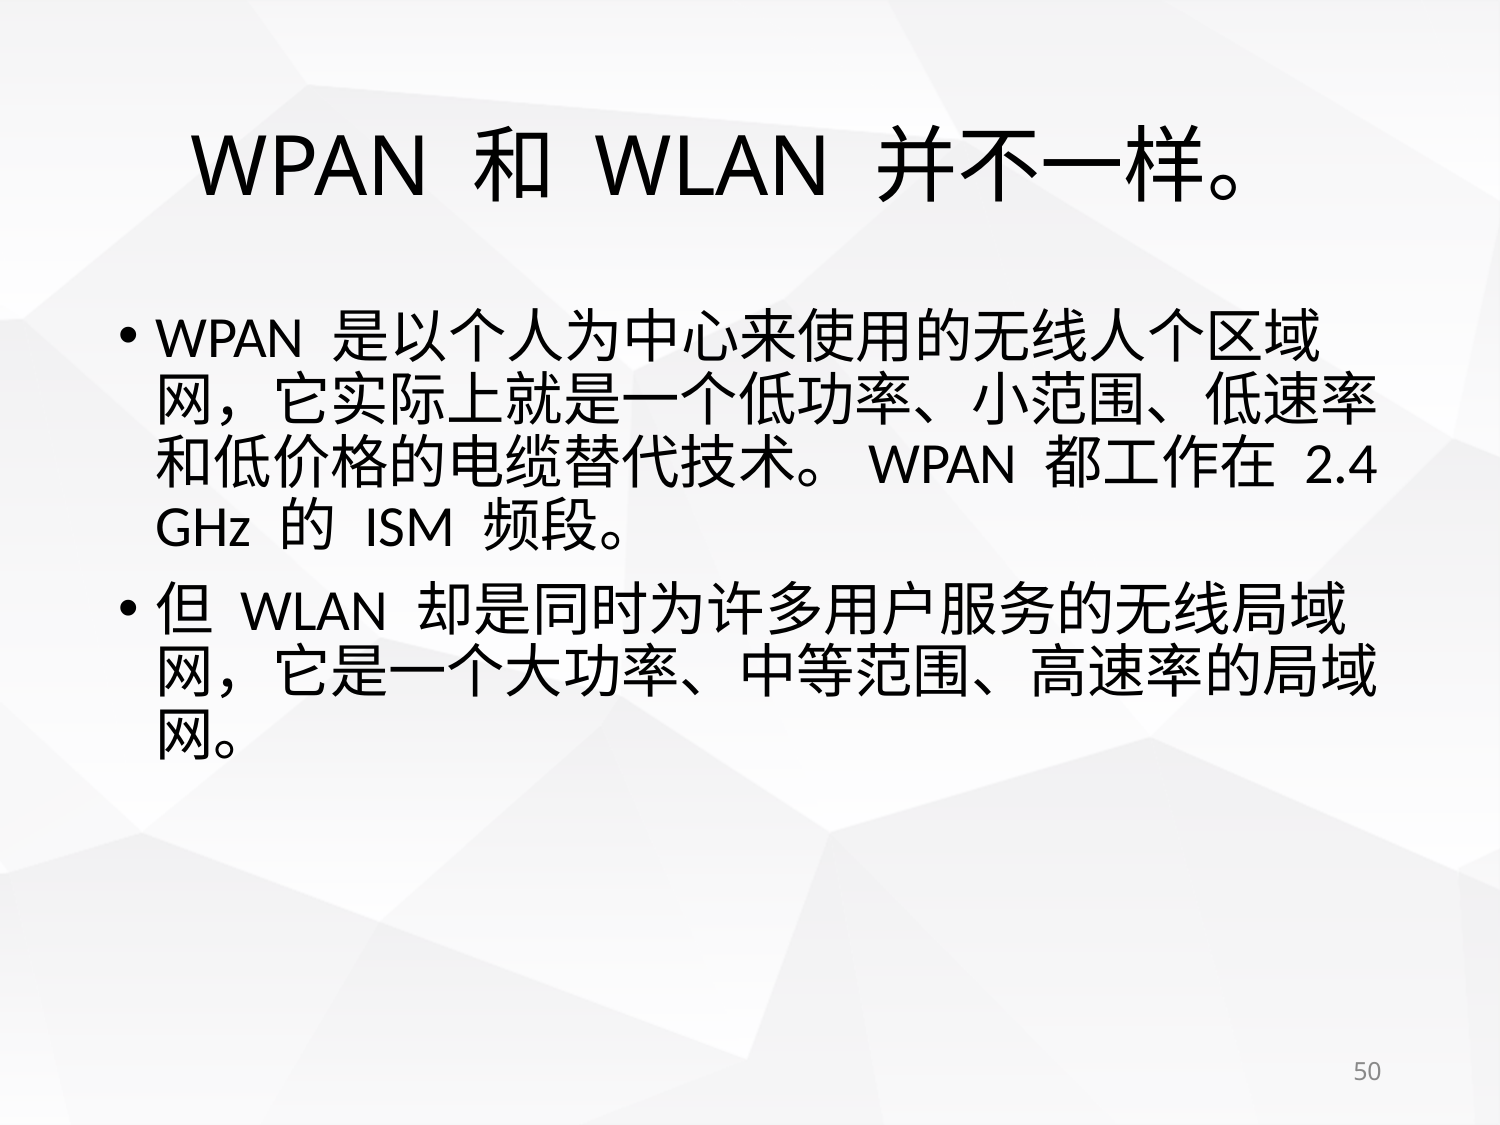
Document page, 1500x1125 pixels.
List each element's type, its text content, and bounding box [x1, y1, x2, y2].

list WPAN 是以个人为中心来使用的无线人个区域网，它实际上就是一个低功率、小范围、低速率和低价格的电缆替代技术。WPAN 都工作在 2.4 GHz 的 ISM 频段。 但 WLAN 却是同时为许多用户服务的无线局域网，它是一个大功率、中等范围、高速率的局域网。 [103, 299, 1397, 1014]
title WPAN 和 WLAN 并不一样。 [103, 59, 1397, 278]
slide_number 50 [1059, 1042, 1397, 1103]
picture [0, 0, 1500, 1125]
